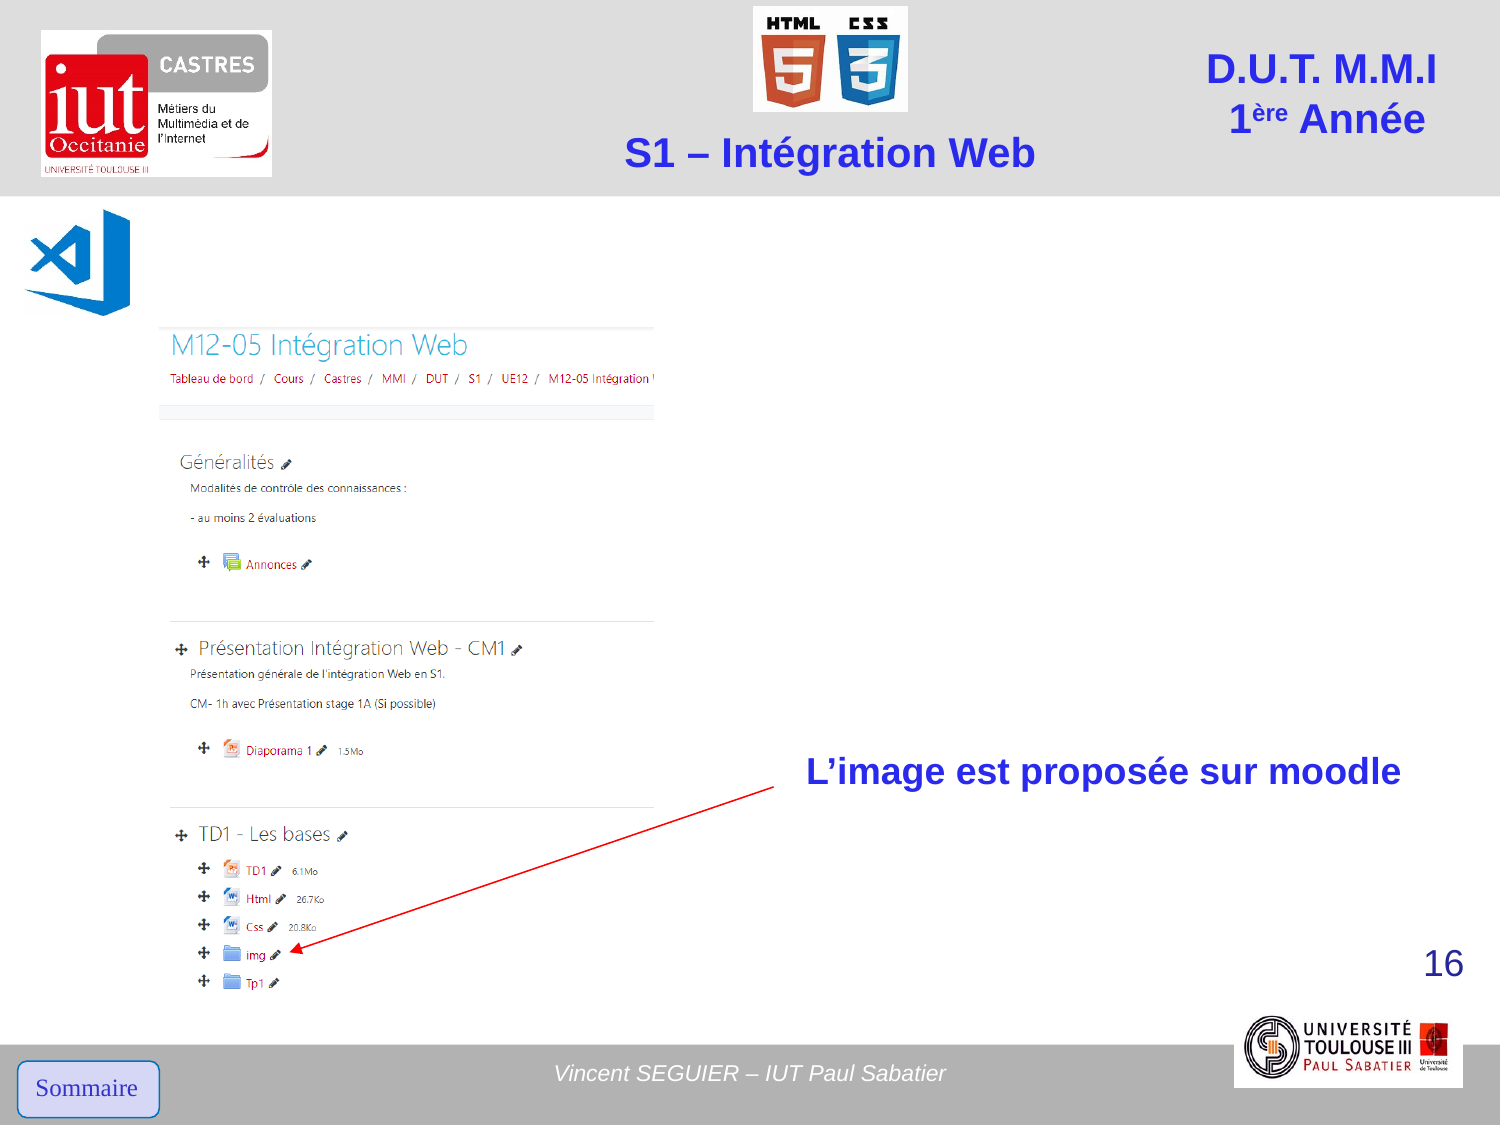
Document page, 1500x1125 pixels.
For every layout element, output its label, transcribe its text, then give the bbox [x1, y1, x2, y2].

picture [41, 30, 272, 177]
picture [753, 6, 908, 112]
text_box Vincent SEGUIER – IUT Paul Sabatier [512, 1042, 988, 1103]
picture [159, 327, 654, 1009]
picture [1234, 1003, 1463, 1088]
text_box L’image est proposée sur moodle [791, 739, 1428, 800]
text_box 16 [1316, 884, 1500, 1039]
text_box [289, 786, 774, 953]
picture [23, 209, 130, 316]
